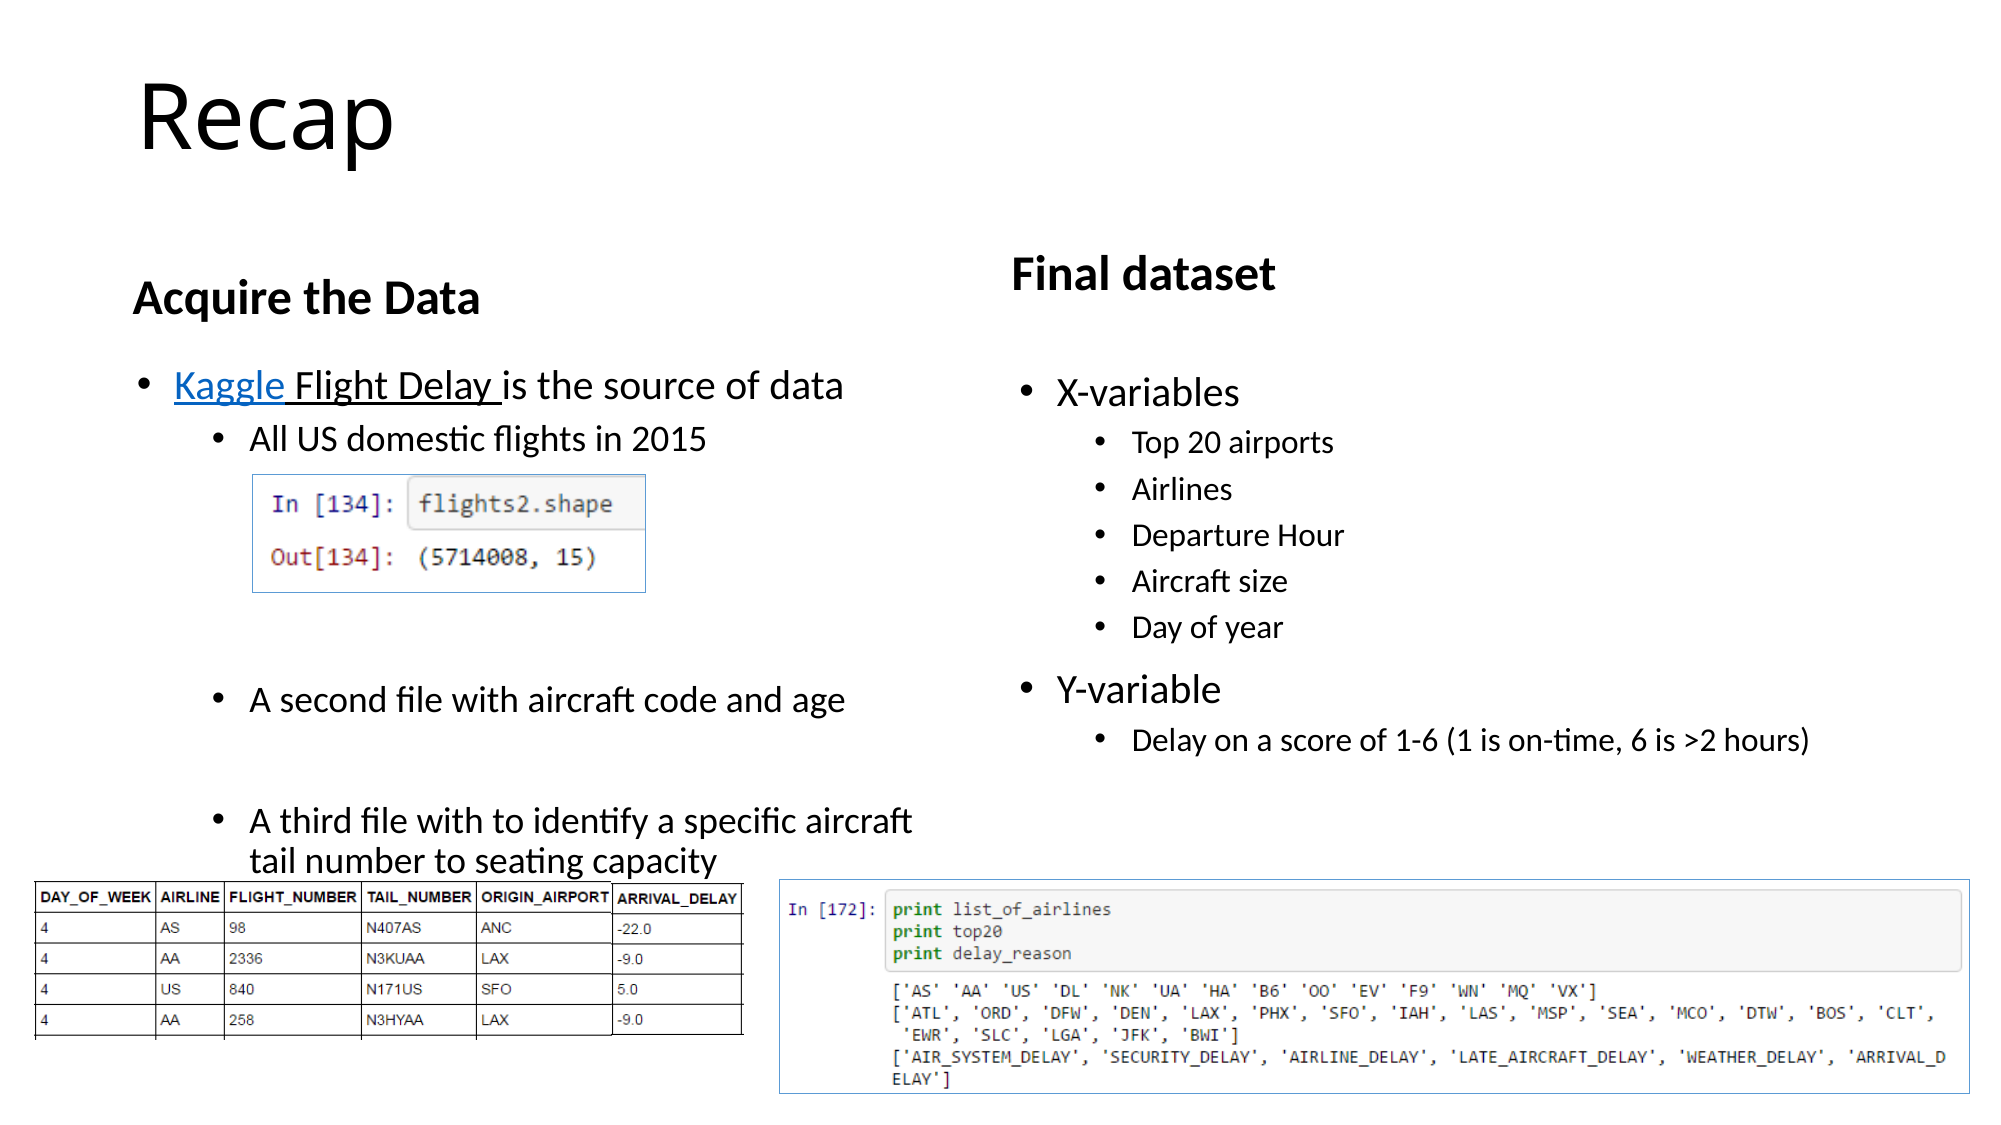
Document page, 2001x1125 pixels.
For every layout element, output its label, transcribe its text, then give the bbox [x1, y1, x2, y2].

picture [779, 879, 1970, 1094]
picture [251, 474, 646, 593]
picture [34, 880, 744, 1040]
list Final dataset [996, 173, 1847, 309]
title Recap [121, 10, 1847, 229]
text_box X-variables Top 20 airports Airlines Departure Hour Aircraft size Day of year Y-variable Delay on a score of 1-6 (1 is on-time, 6 is >2 hours) [1004, 362, 1855, 879]
list Acquire the Data [117, 197, 968, 334]
list Kaggle Flight Delay is the source of data All US domestic flights in 2015 A second file with aircraft code and age A third file with to identify a specific aircraft tail number to seating capacity [121, 356, 973, 961]
